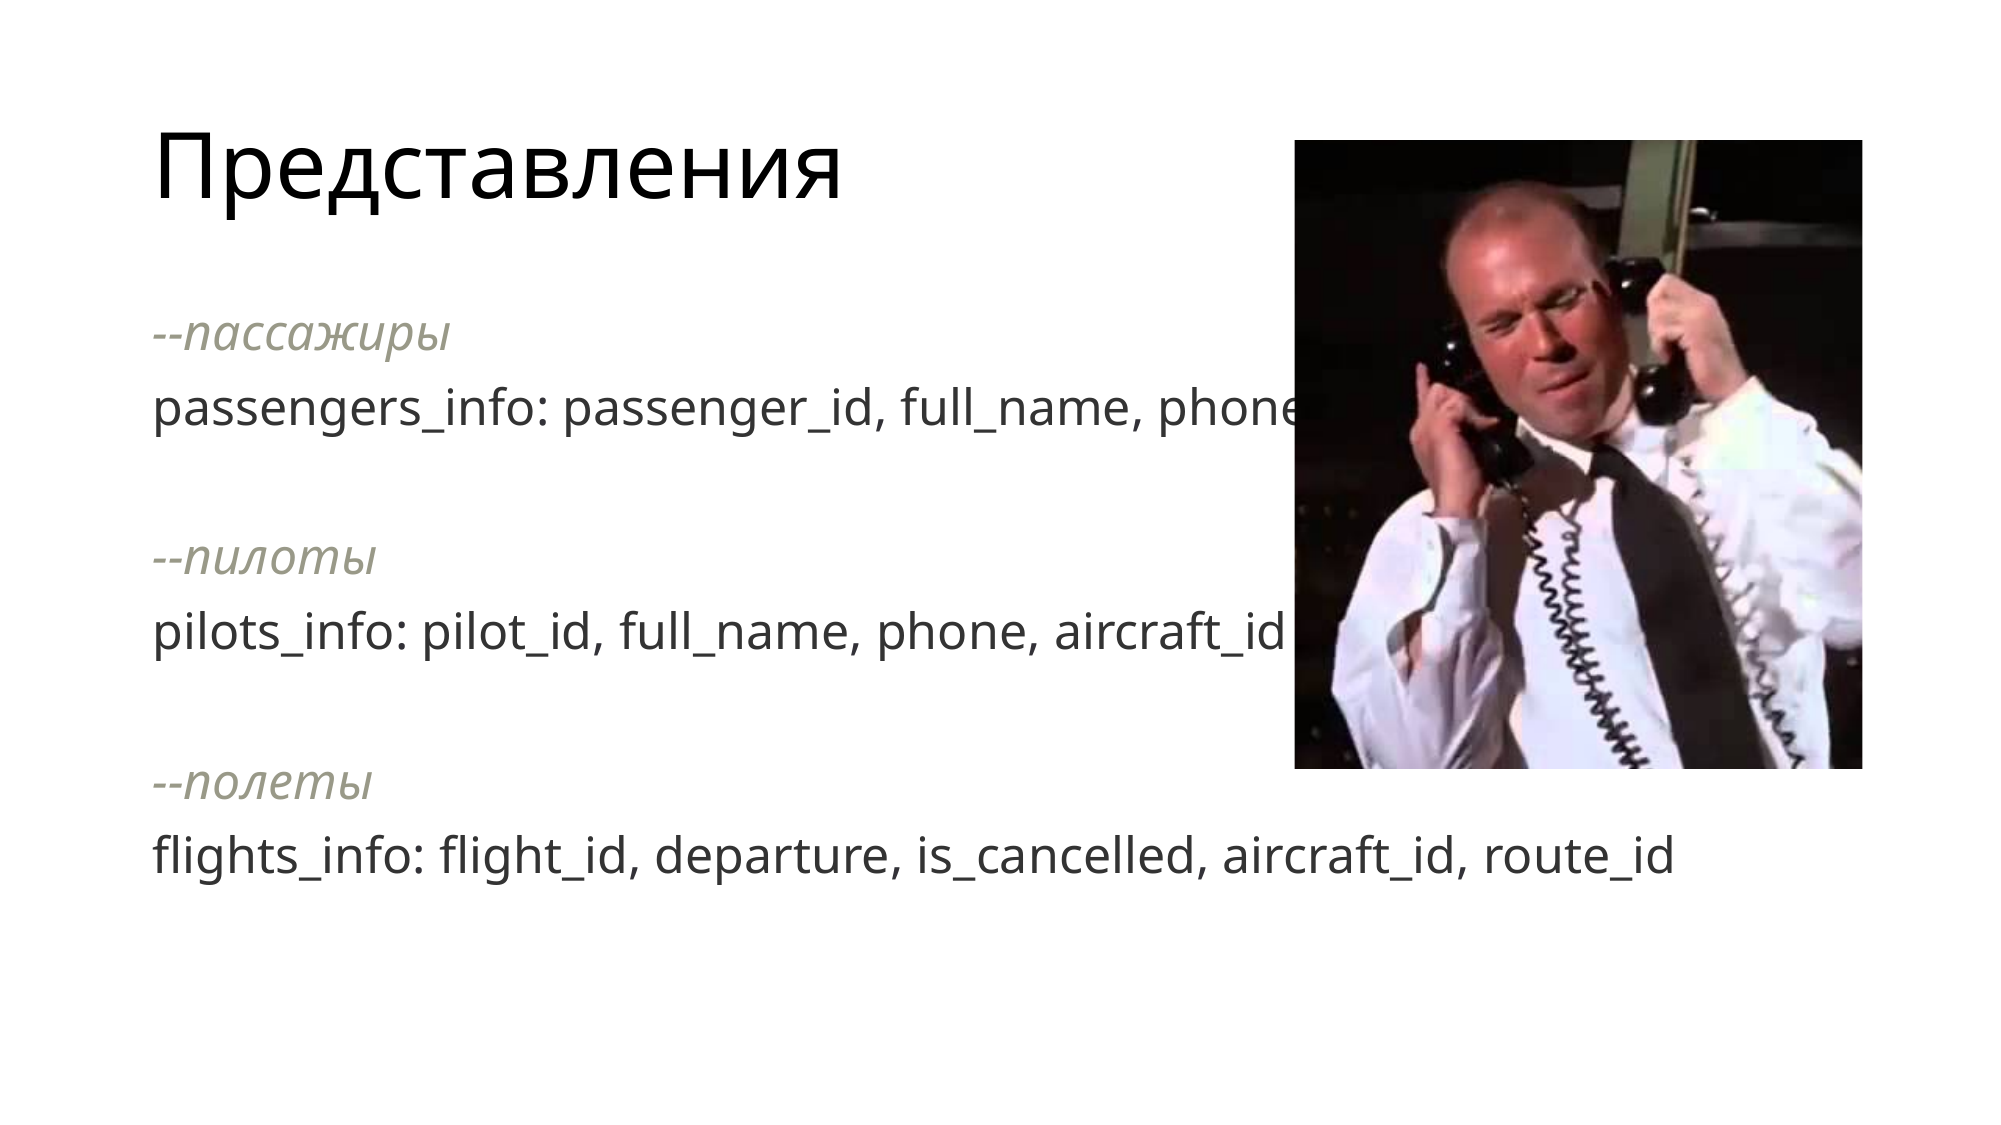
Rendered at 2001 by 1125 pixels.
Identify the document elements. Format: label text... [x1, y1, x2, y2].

picture [1294, 140, 1863, 769]
list --пассажиры passengers_info: passenger_id, full_name, phone --пилоты pilots_info: pilot_id, full_name, phone, aircraft_id --полеты flights_info: flight_id, departure, is_cancelled, aircraft_id, route_id [137, 299, 1863, 1014]
title Представления [137, 59, 1863, 278]
